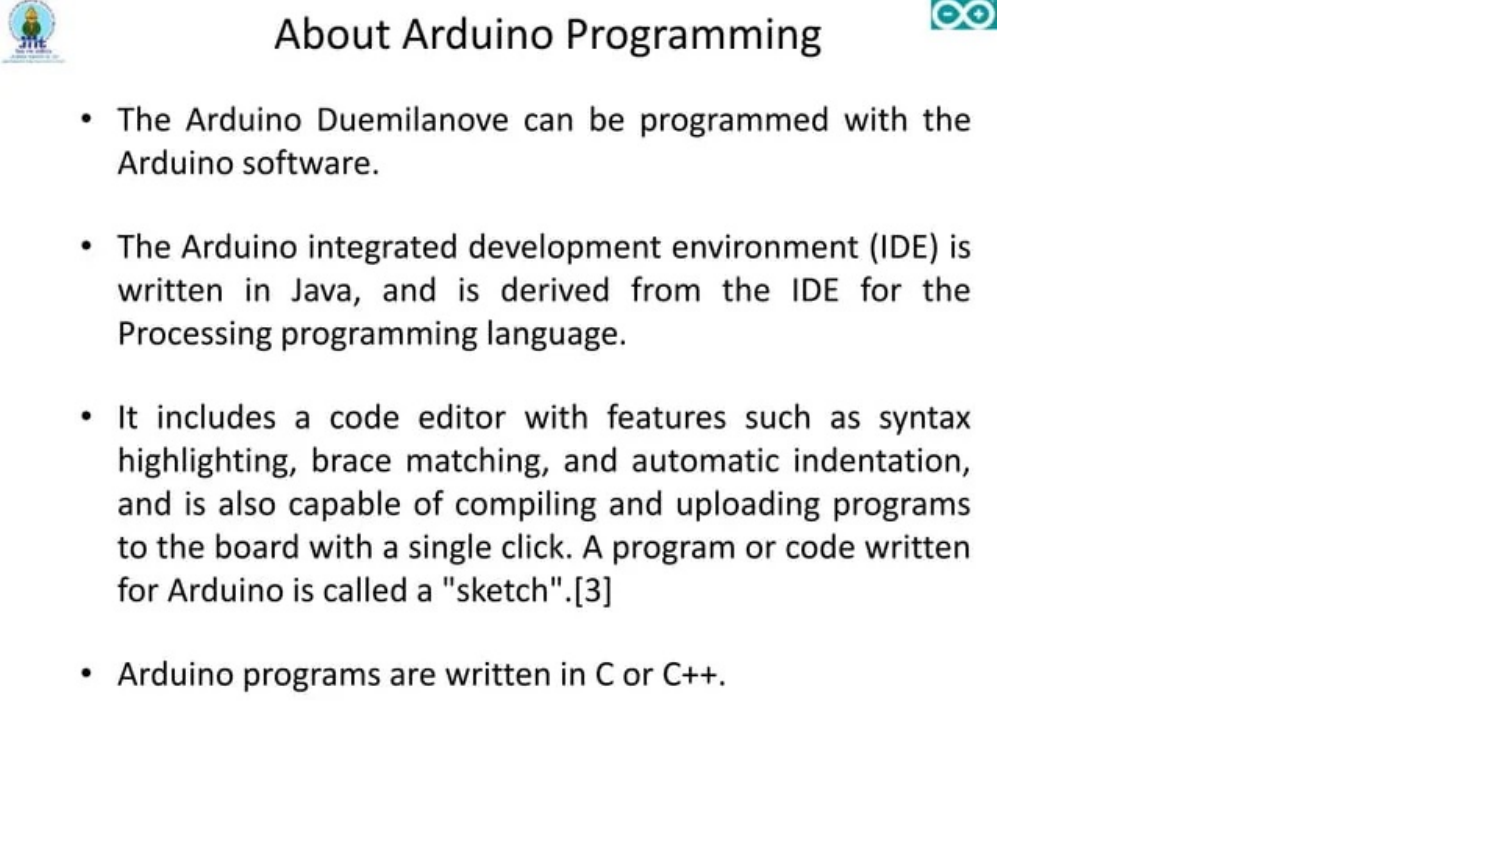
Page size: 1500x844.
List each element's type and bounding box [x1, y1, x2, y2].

picture [0, 0, 997, 748]
